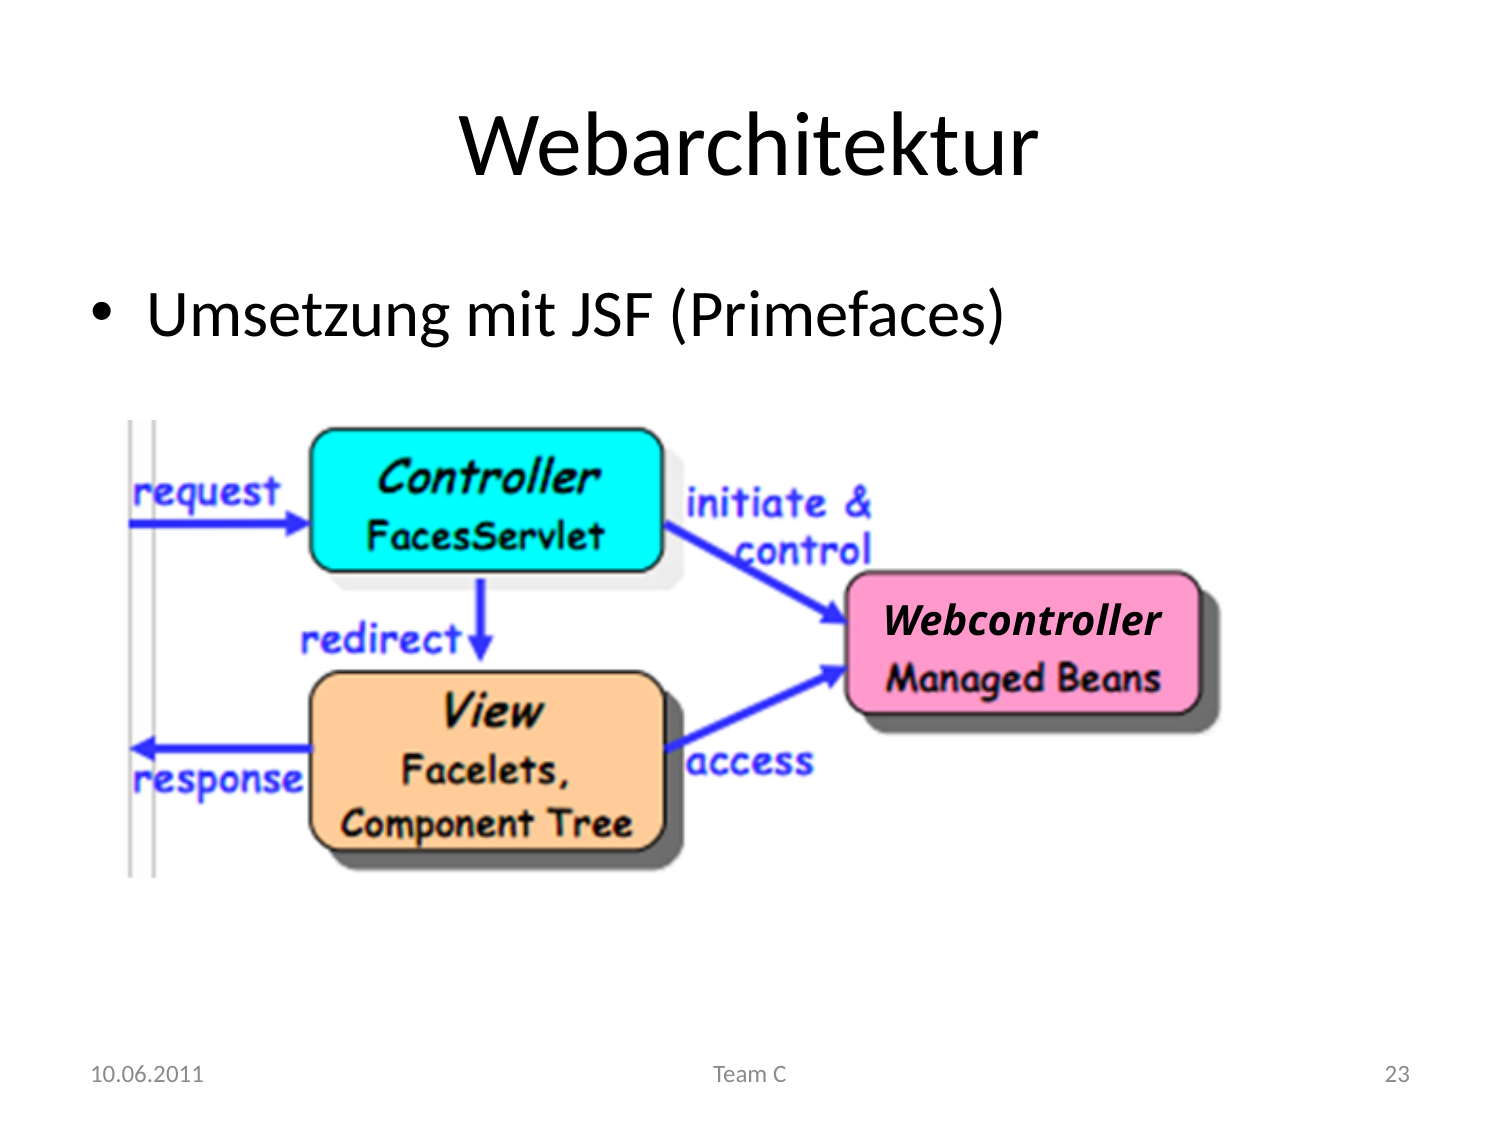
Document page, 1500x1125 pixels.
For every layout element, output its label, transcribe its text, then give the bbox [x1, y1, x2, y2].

picture [123, 420, 1229, 882]
title Webarchitektur [75, 45, 1425, 233]
slide_number 23 [1074, 1042, 1425, 1103]
footer Team C [512, 1042, 988, 1103]
list Umsetzung mit JSF (Primefaces) [75, 262, 1425, 1005]
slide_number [75, 1042, 425, 1103]
